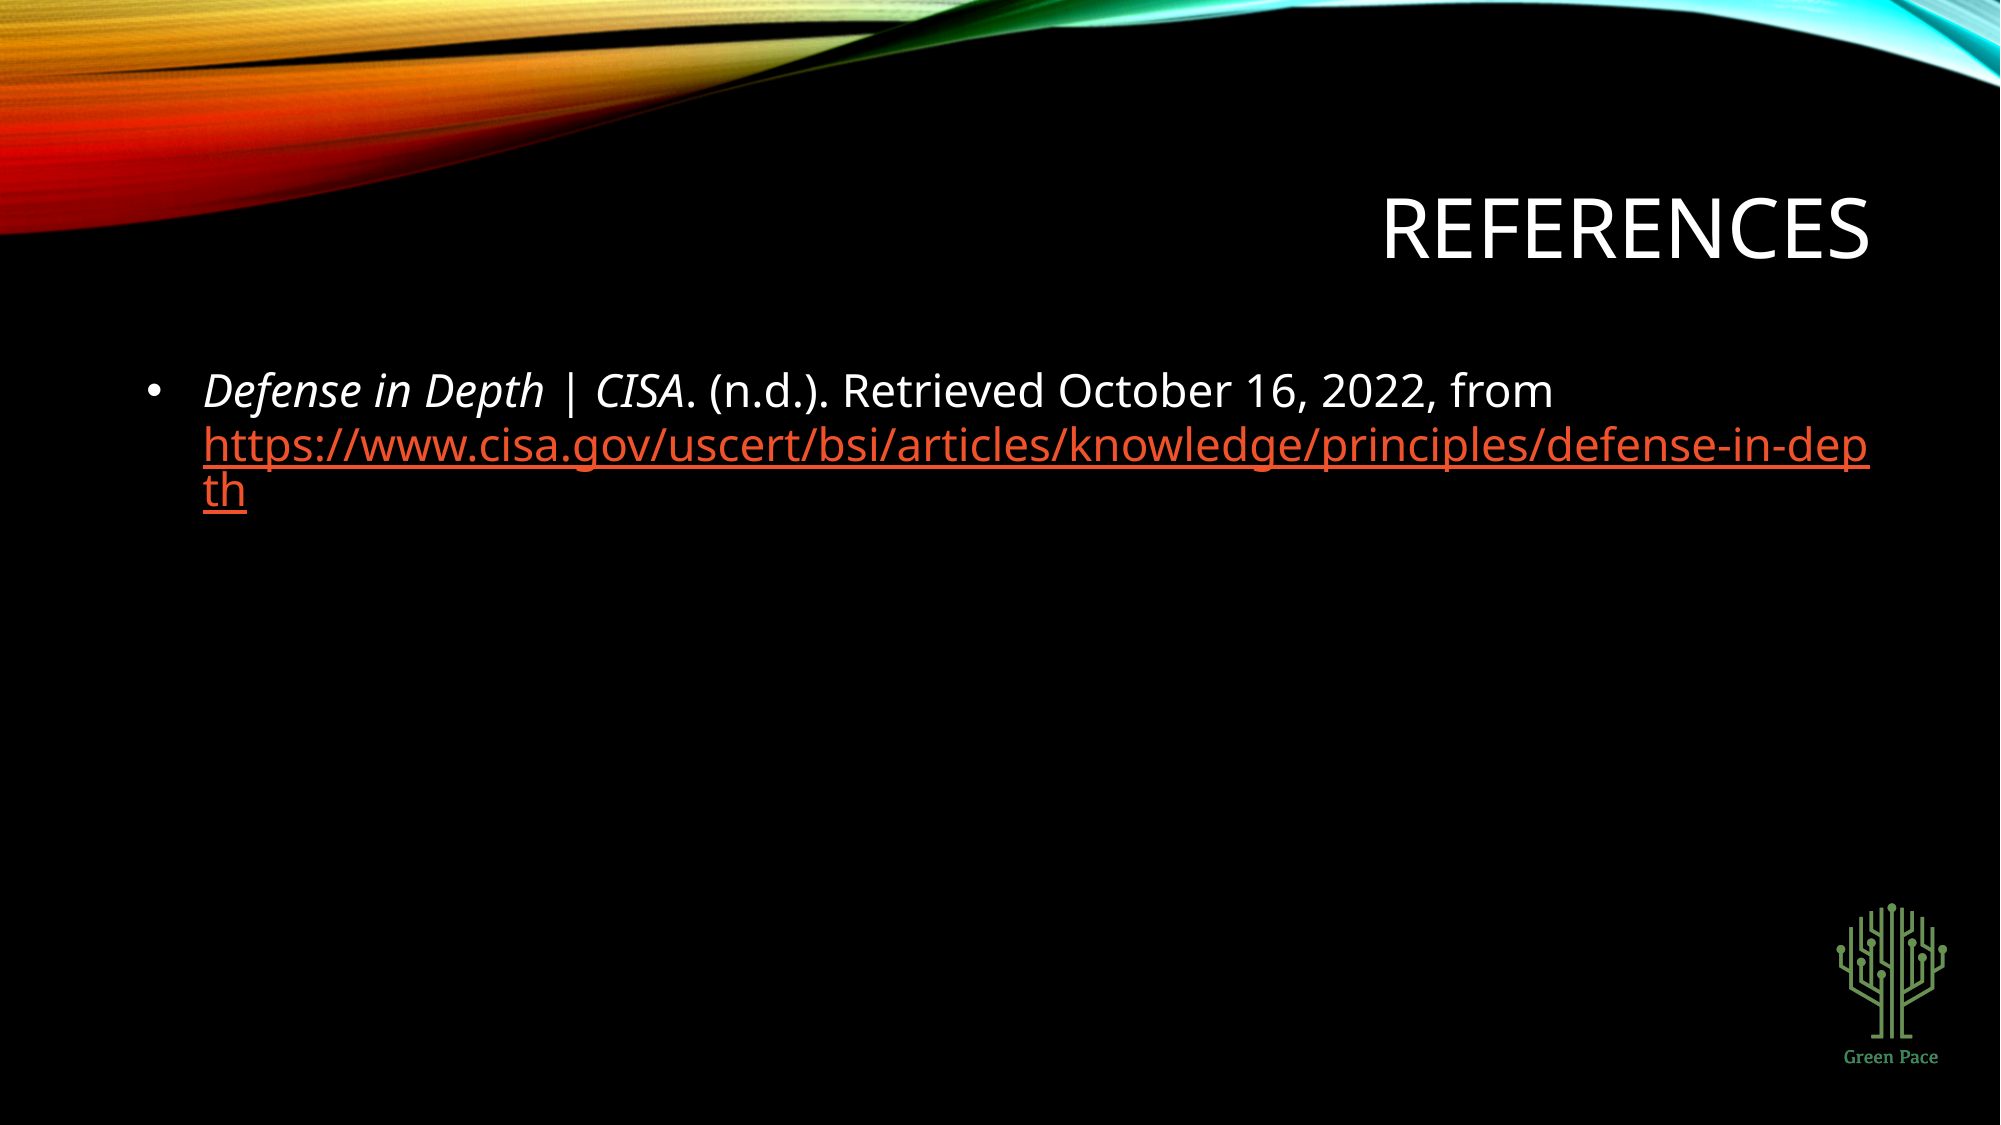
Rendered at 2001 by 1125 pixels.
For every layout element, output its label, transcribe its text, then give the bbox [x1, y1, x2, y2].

picture [1817, 892, 1964, 1082]
picture [0, 0, 2000, 237]
list Defense in Depth | CISA. (n.d.). Retrieved October 16, 2022, from https://www.cisa.gov/uscert/bsi/articles/knowledge/principles/defense-in-depth [112, 360, 1888, 1021]
title REFERENCES [474, 125, 1888, 338]
